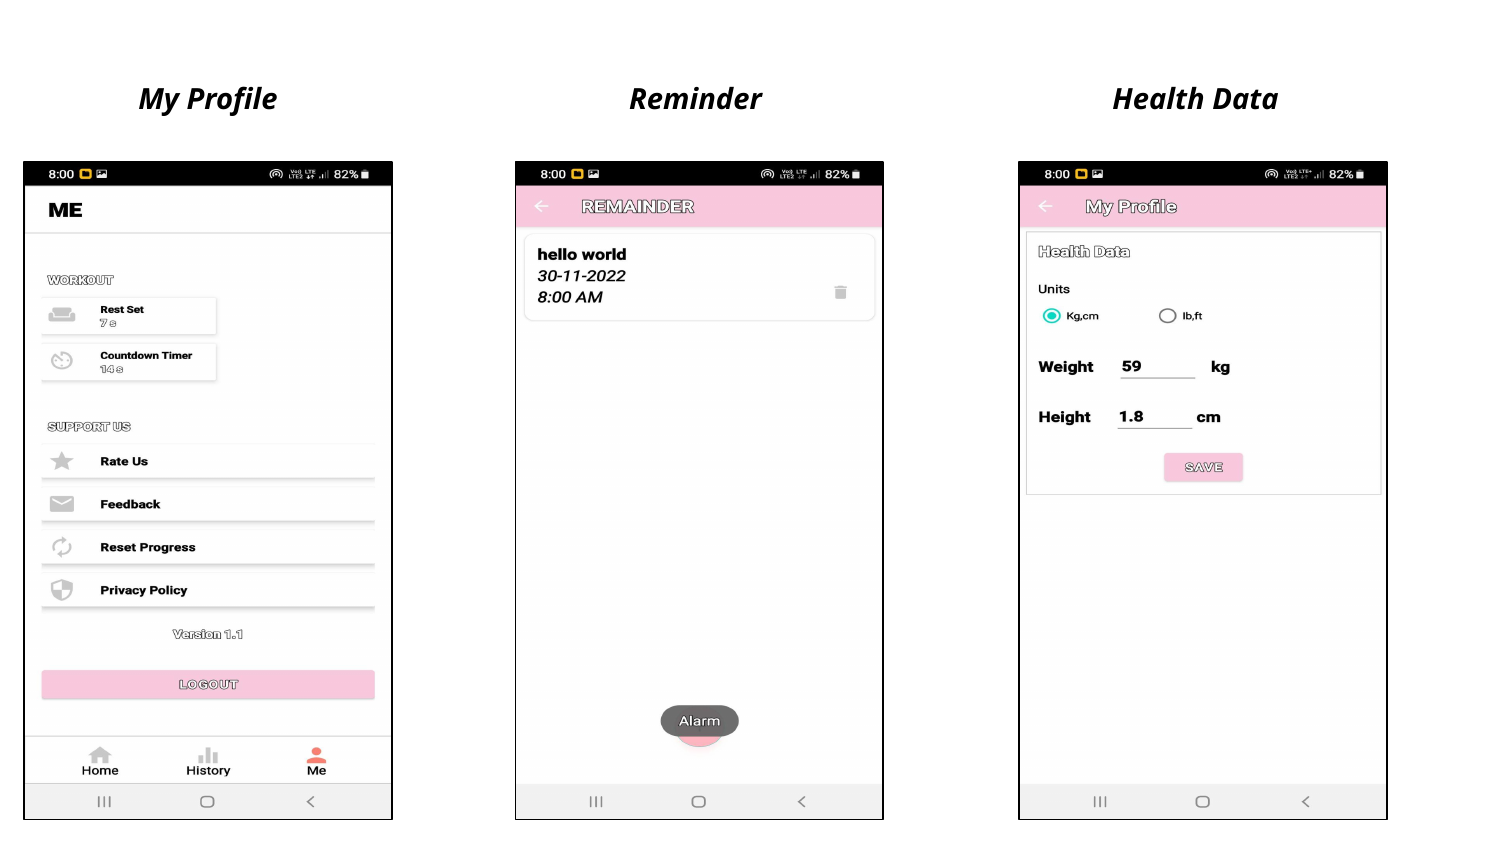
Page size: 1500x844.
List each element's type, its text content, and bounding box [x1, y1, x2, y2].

text_box My Profile [24, 64, 392, 130]
text_box Reminder [512, 64, 879, 130]
picture [24, 162, 392, 819]
picture [515, 162, 883, 819]
text_box Health Data [1012, 64, 1379, 130]
picture [1019, 162, 1387, 819]
